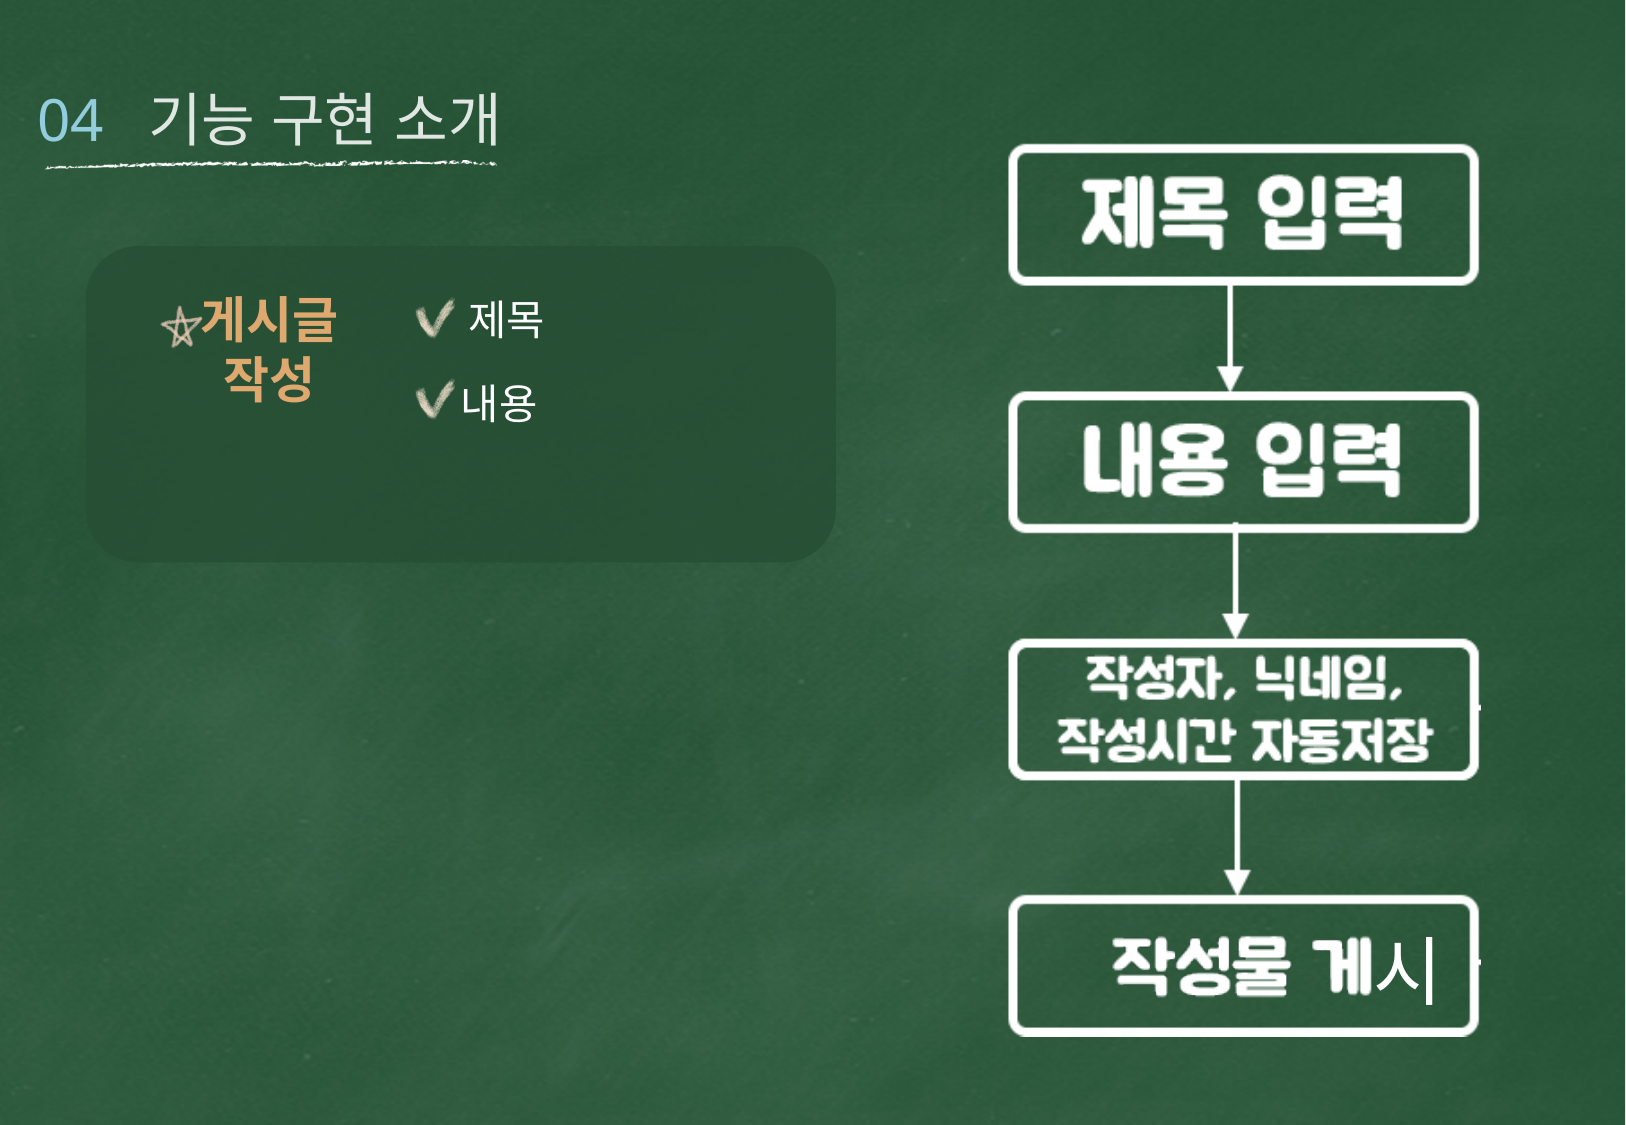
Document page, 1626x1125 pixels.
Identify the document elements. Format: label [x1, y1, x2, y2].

text_box [45, 75, 497, 182]
picture [0, 0, 1626, 1125]
text_box [85, 245, 837, 563]
